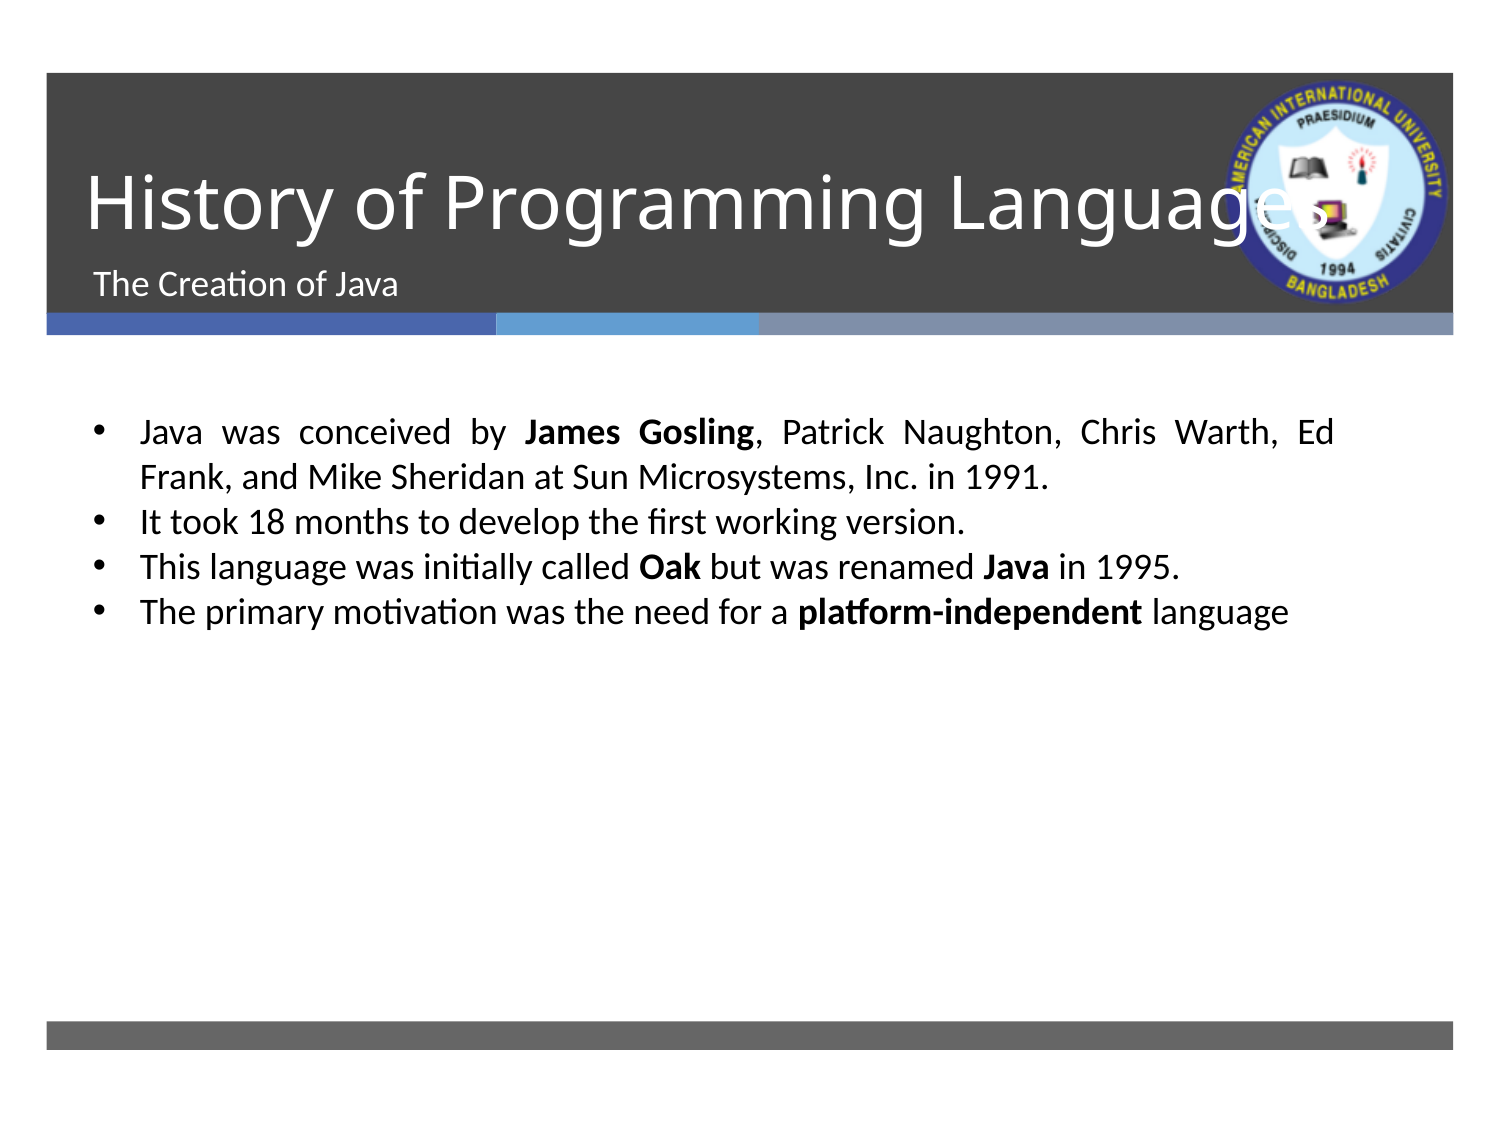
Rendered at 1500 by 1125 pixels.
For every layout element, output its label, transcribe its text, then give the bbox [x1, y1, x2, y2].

text_box Java was conceived by James Gosling, Patrick Naughton, Chris Warth, Ed Frank, and Mike Sheridan at Sun Microsystems, Inc. in 1991. It took 18 months to develop the first working version. This language was initially called Oak but was renamed Java in 1995. The primary motivation was the need for a platform-independent language [78, 399, 1351, 640]
picture [1351, 75, 1454, 310]
title History of Programming Languages [69, 73, 1351, 253]
subtitle The Creation of Java [78, 251, 1351, 331]
